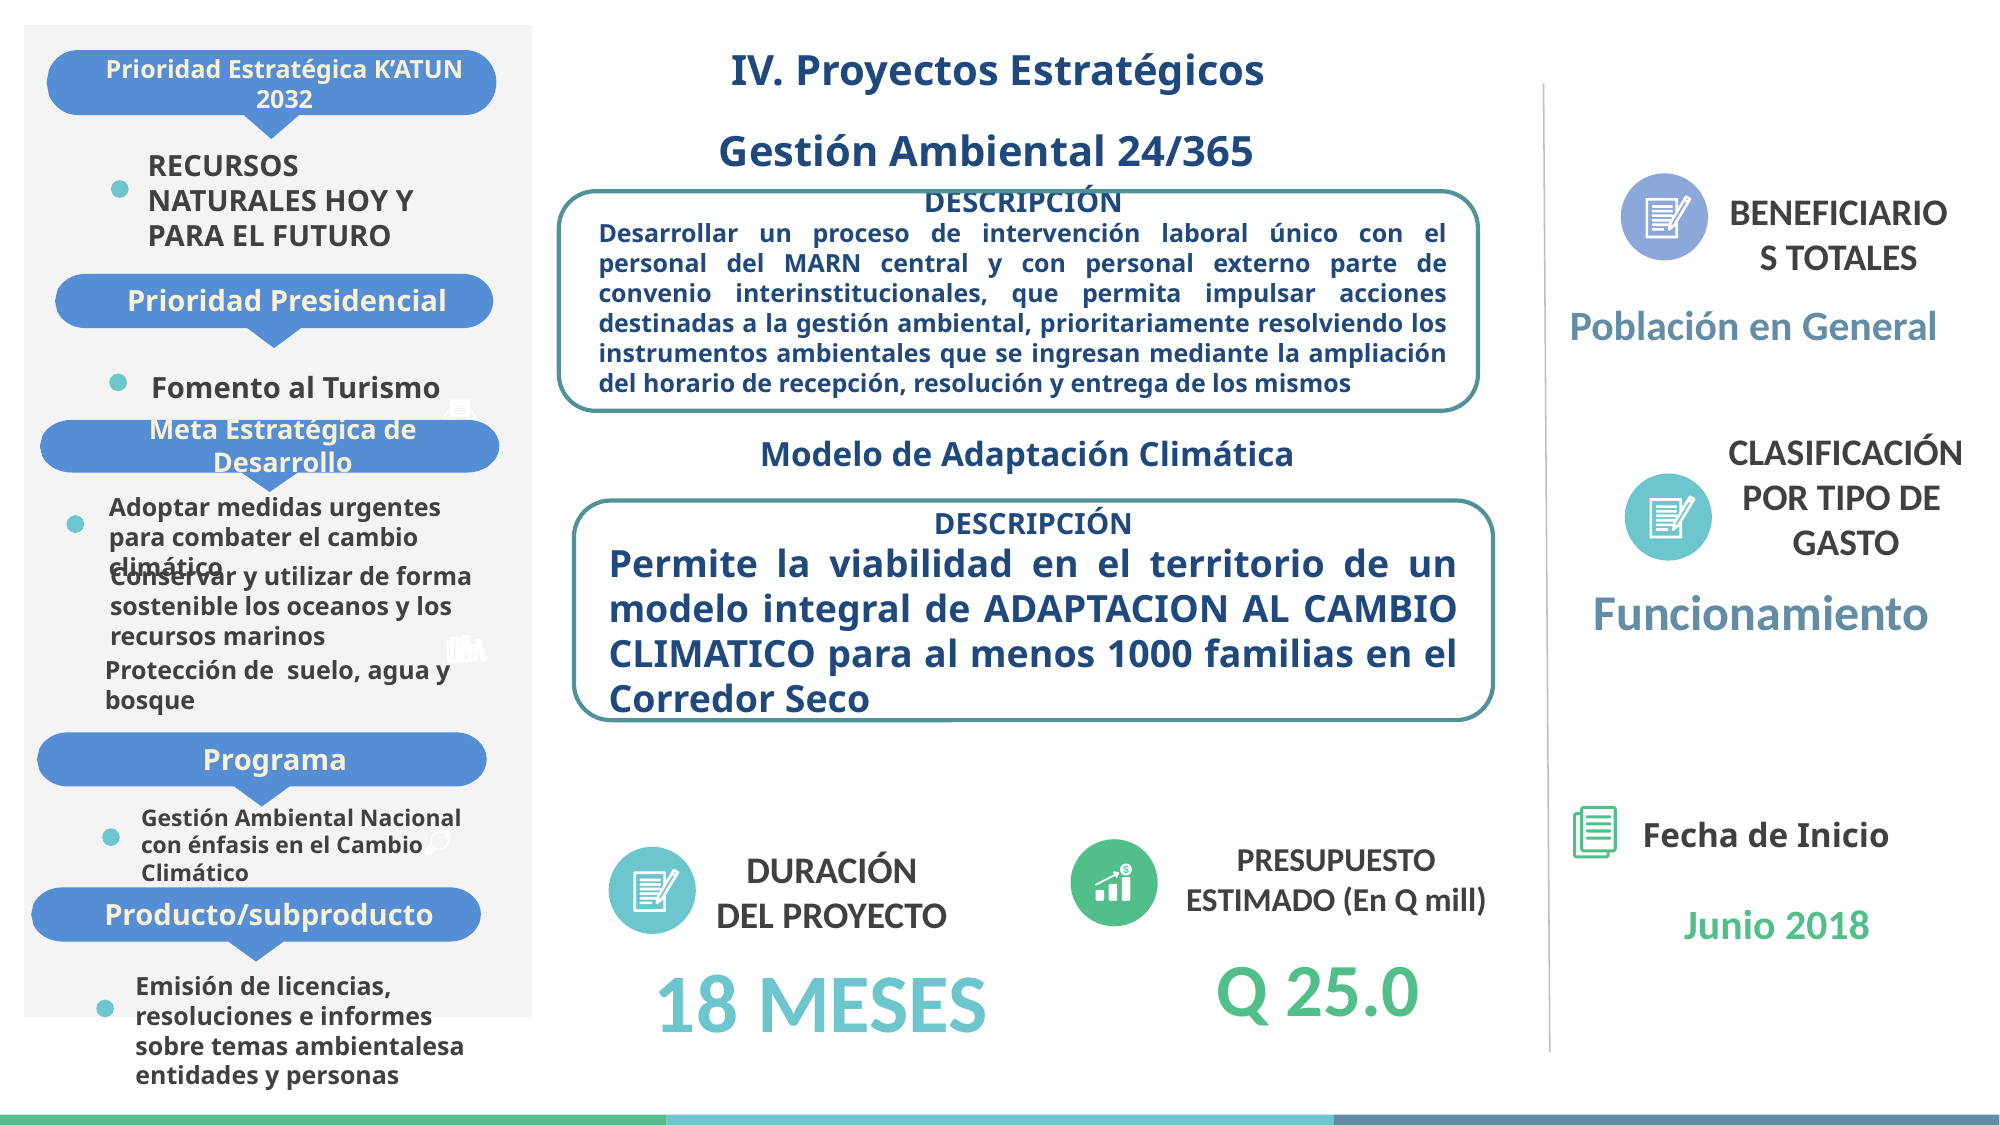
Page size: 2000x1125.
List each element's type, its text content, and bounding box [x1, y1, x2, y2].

title Gestión Ambiental 24/365 [561, 106, 1412, 193]
text_box Emisión de licencias, resoluciones e informes sobre temas ambientalesa entidades y personas [135, 970, 502, 1090]
text_box DESCRIPCIÓN Permite la viabilidad en el territorio de un modelo integral de ADAPTACION AL CAMBIO CLIMATICO para al menos 1000 familias en el Corredor Seco [608, 506, 1459, 719]
text_box Q 25.0 [1113, 941, 1523, 1032]
text_box [22, 23, 534, 1019]
text_box [571, 498, 1496, 723]
text_box Producto/subproducto [31, 896, 481, 962]
text_box 18 MESES [625, 949, 1017, 1050]
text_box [608, 846, 697, 935]
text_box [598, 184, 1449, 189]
text_box Junio 2018 [1572, 897, 1982, 948]
text_box [94, 997, 116, 1020]
text_box IV. Proyectos Estratégicos [573, 25, 1424, 112]
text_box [1543, 83, 1551, 1053]
text_box DURACIÓN DEL PROYECTO [713, 845, 950, 936]
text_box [1624, 473, 1713, 561]
text_box Modelo de Adaptación Climática [710, 425, 1345, 481]
text_box PRESUPUESTO ESTIMADO (En Q mill) [1171, 838, 1502, 919]
text_box [556, 189, 1481, 413]
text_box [1070, 838, 1158, 927]
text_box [36, 49, 497, 887]
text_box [1563, 172, 1957, 350]
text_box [1572, 805, 1997, 859]
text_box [1570, 427, 1965, 642]
